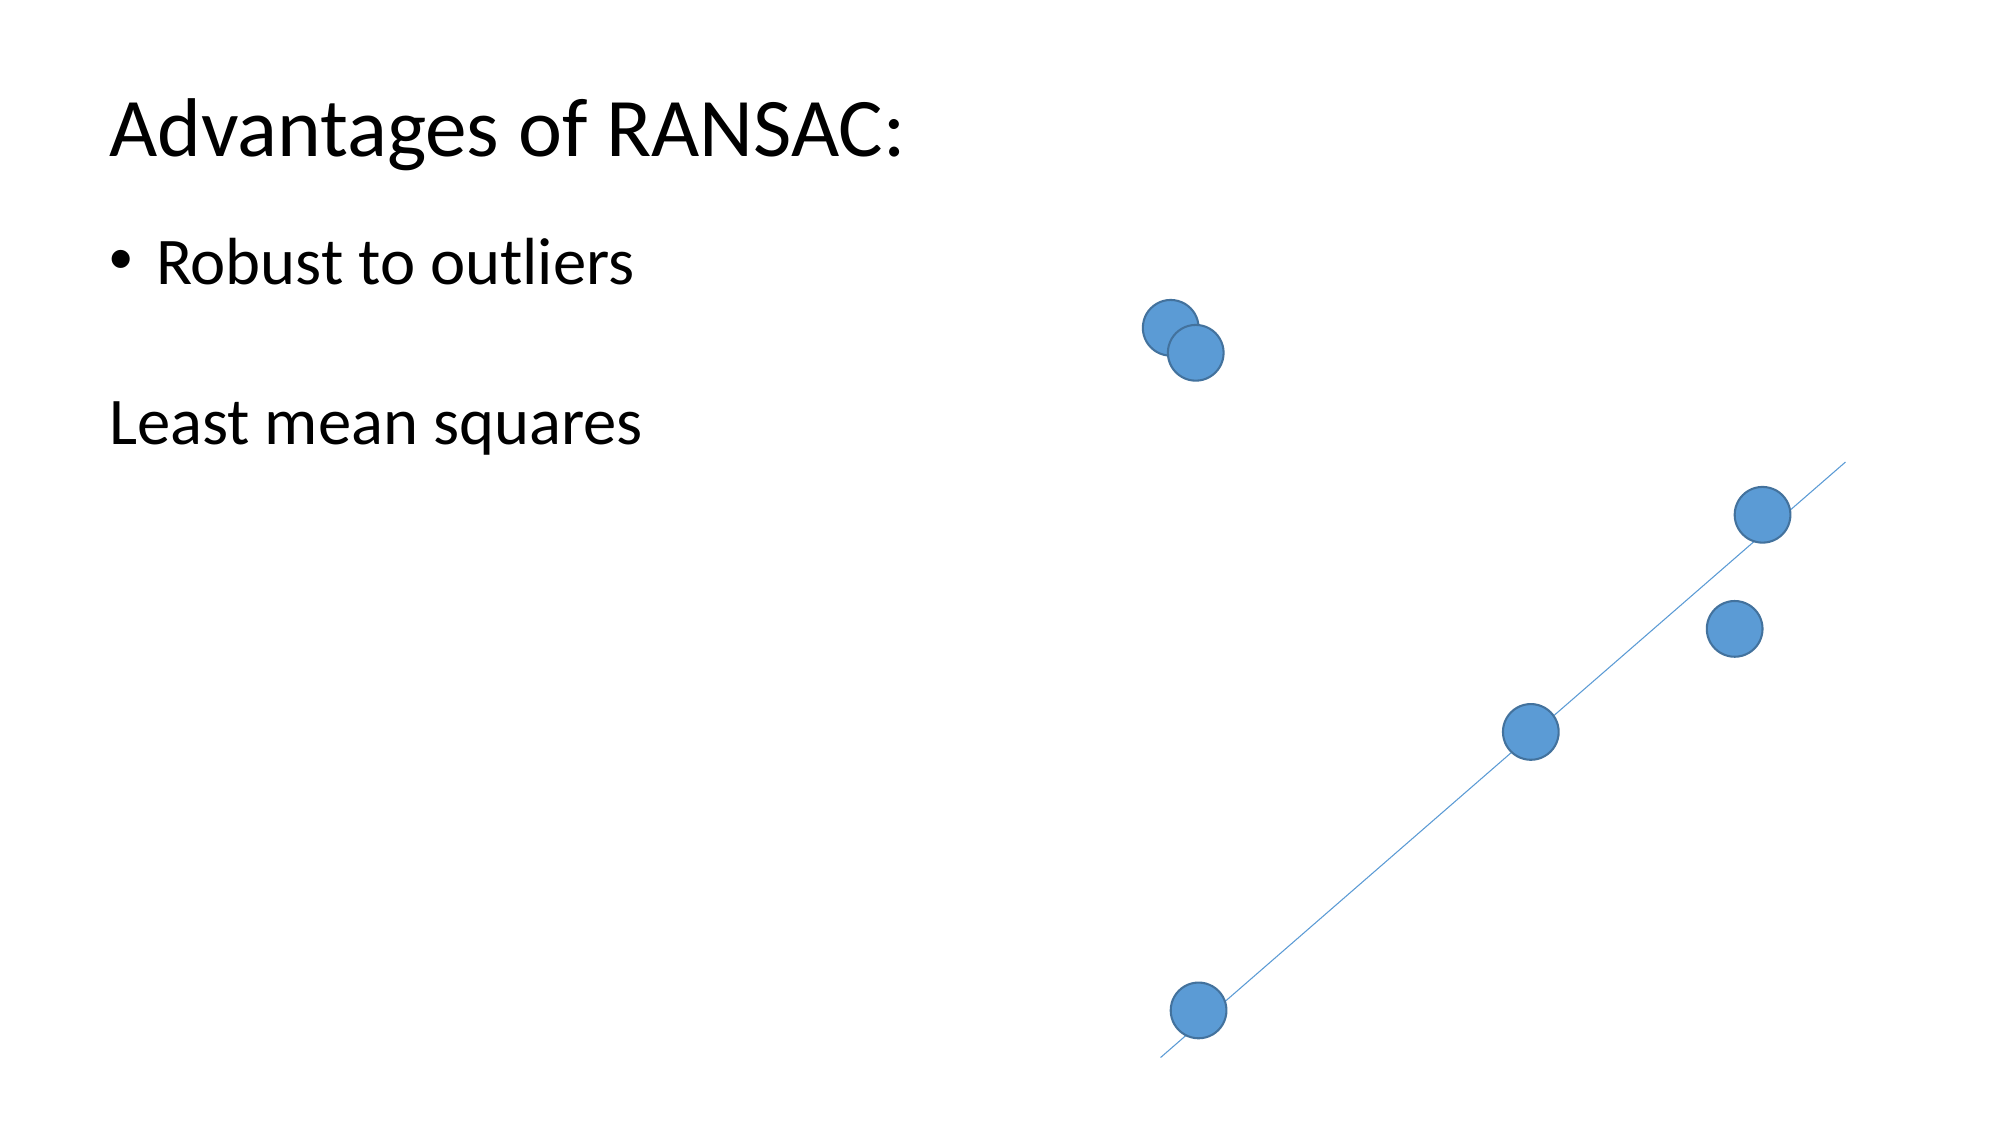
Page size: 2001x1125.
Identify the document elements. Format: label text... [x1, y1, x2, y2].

text_box [1166, 323, 1225, 382]
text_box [1160, 462, 1846, 1058]
text_box [1141, 298, 1200, 357]
text_box Advantages of RANSAC: Robust to outliers Least mean squares [94, 65, 922, 466]
